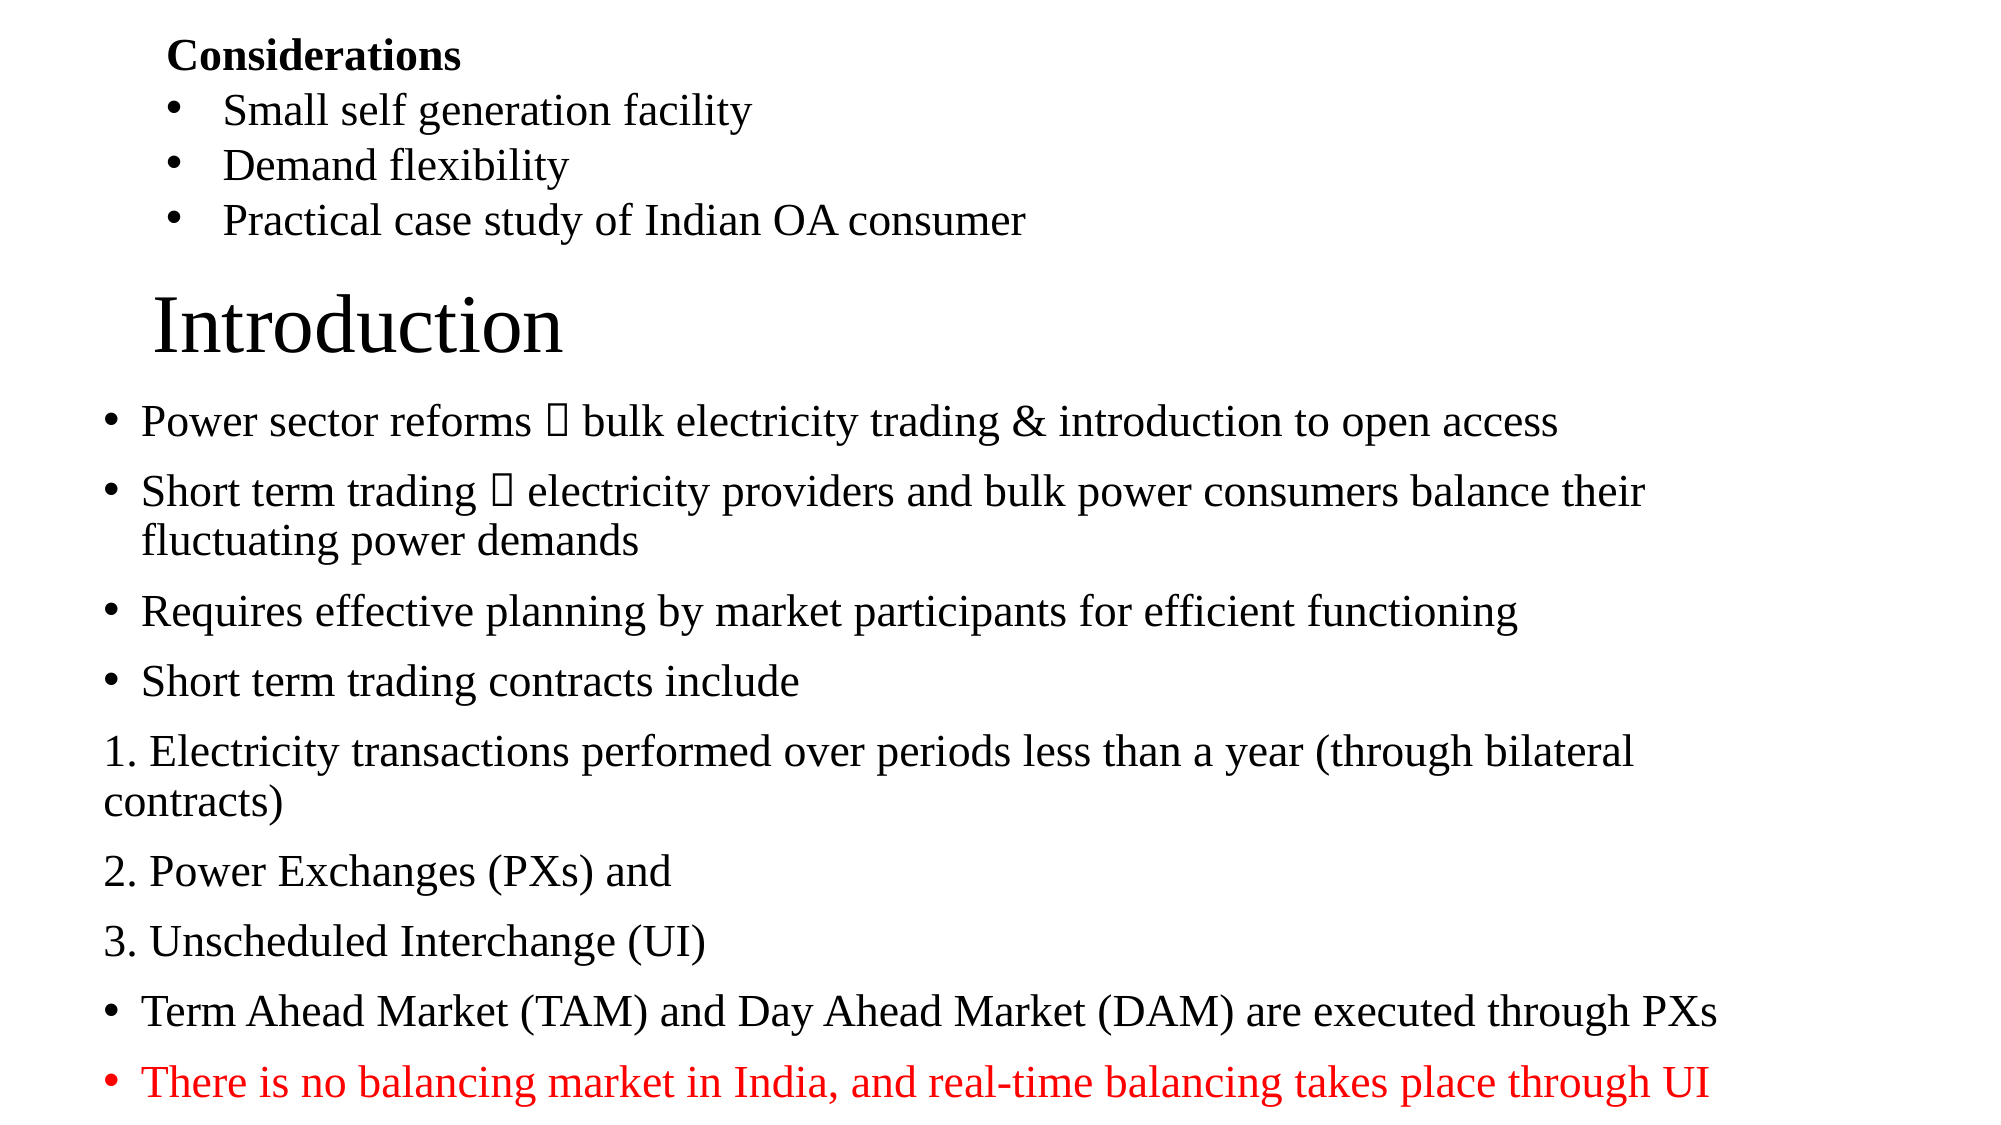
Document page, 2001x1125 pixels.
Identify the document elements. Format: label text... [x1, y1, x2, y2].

list Power sector reforms  bulk electricity trading & introduction to open access Short term trading  electricity providers and bulk power consumers balance their fluctuating power demands Requires effective planning by market participants for efficient functioning Short term trading contracts include 1. Electricity transactions performed over periods less than a year (through bilateral contracts) 2. Power Exchanges (PXs) and 3. Unscheduled Interchange (UI) Term Ahead Market (TAM) and Day Ahead Market (DAM) are executed through PXs There is no balancing market in India, and real-time balancing takes place through UI [88, 389, 1814, 1125]
text_box Considerations Small self generation facility Demand flexibility Practical case study of Indian OA consumer [151, 17, 1750, 252]
title Introduction [137, 263, 1863, 389]
